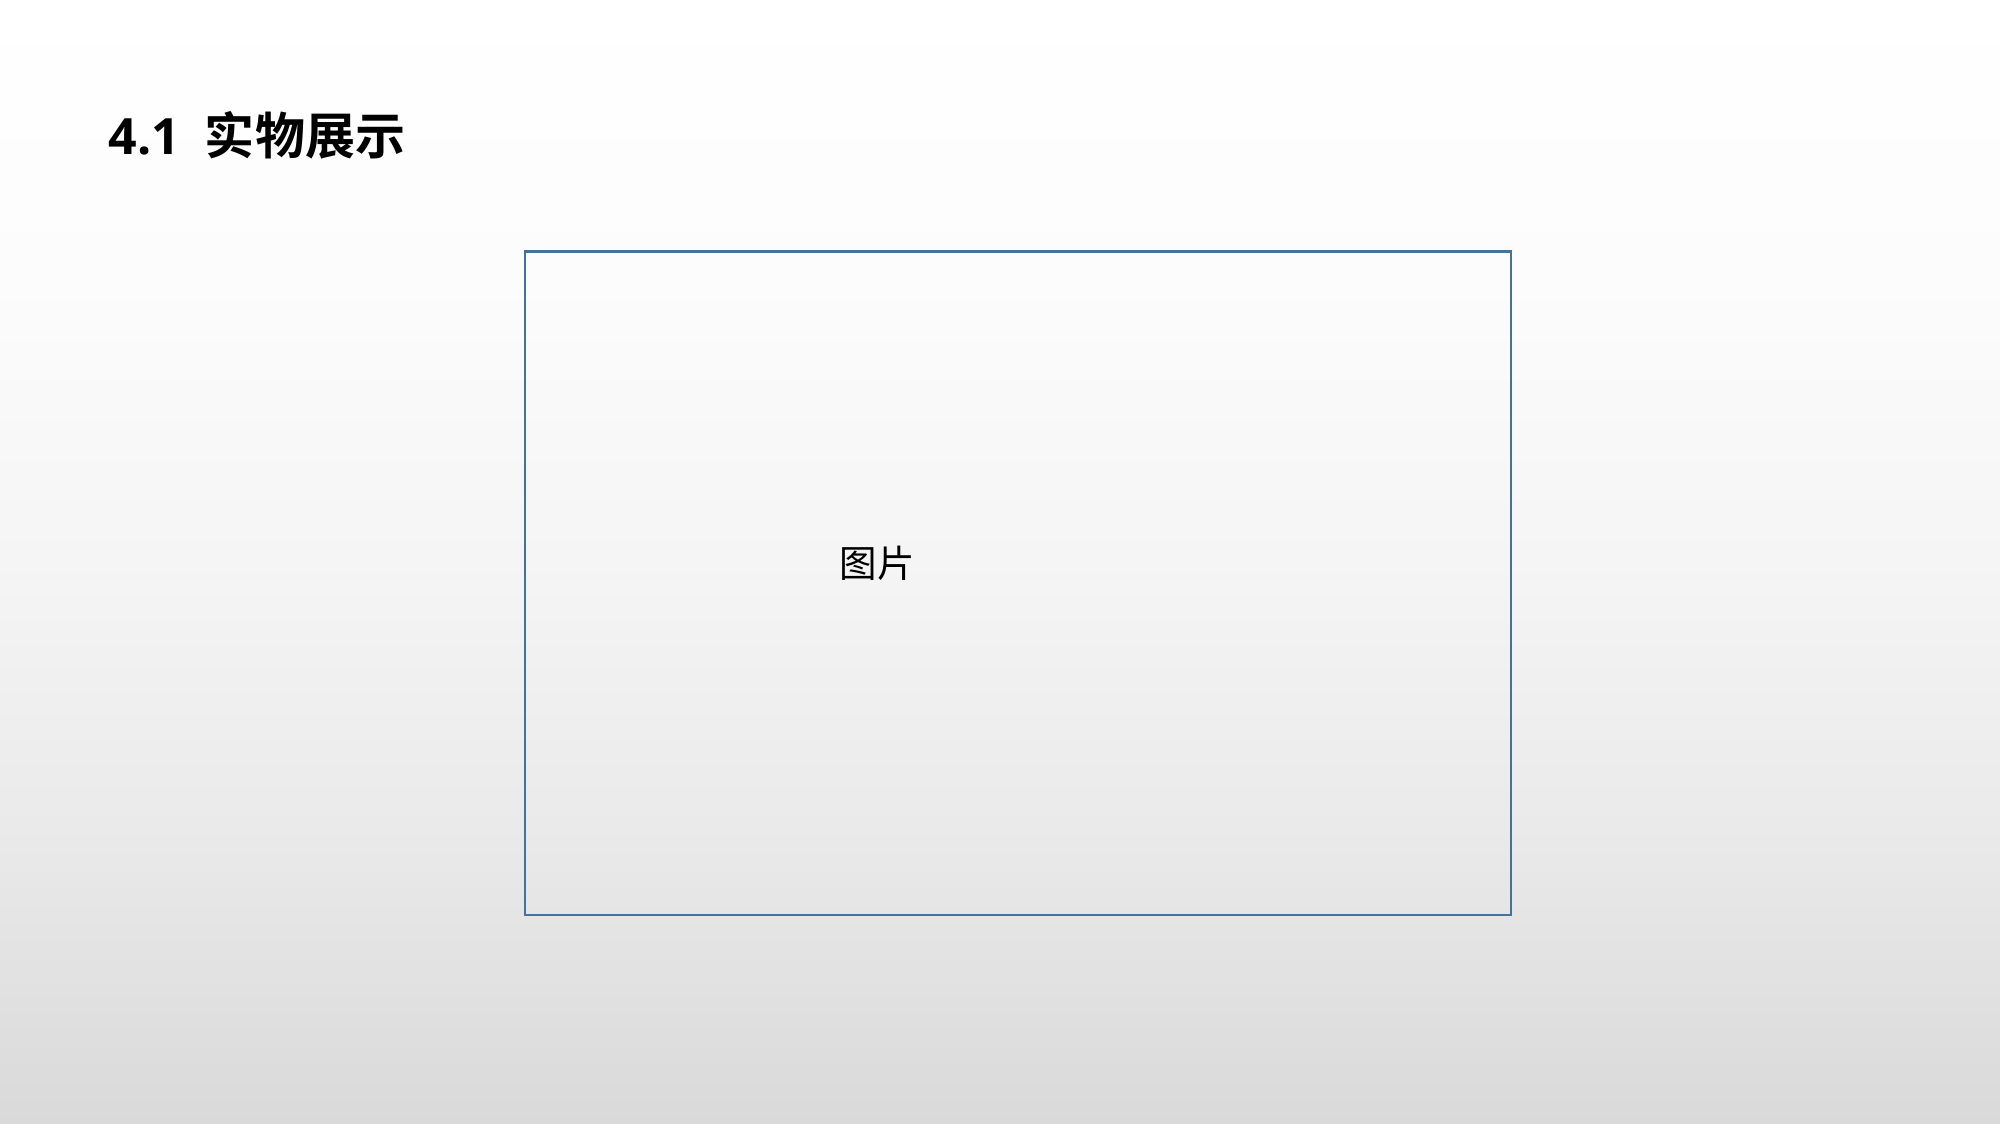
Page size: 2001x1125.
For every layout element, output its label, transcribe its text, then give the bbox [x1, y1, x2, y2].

text_box 图片 [824, 532, 1538, 592]
text_box 4.1 实物展示 [94, 66, 420, 172]
picture [0, 0, 2001, 1125]
text_box [524, 250, 1512, 916]
